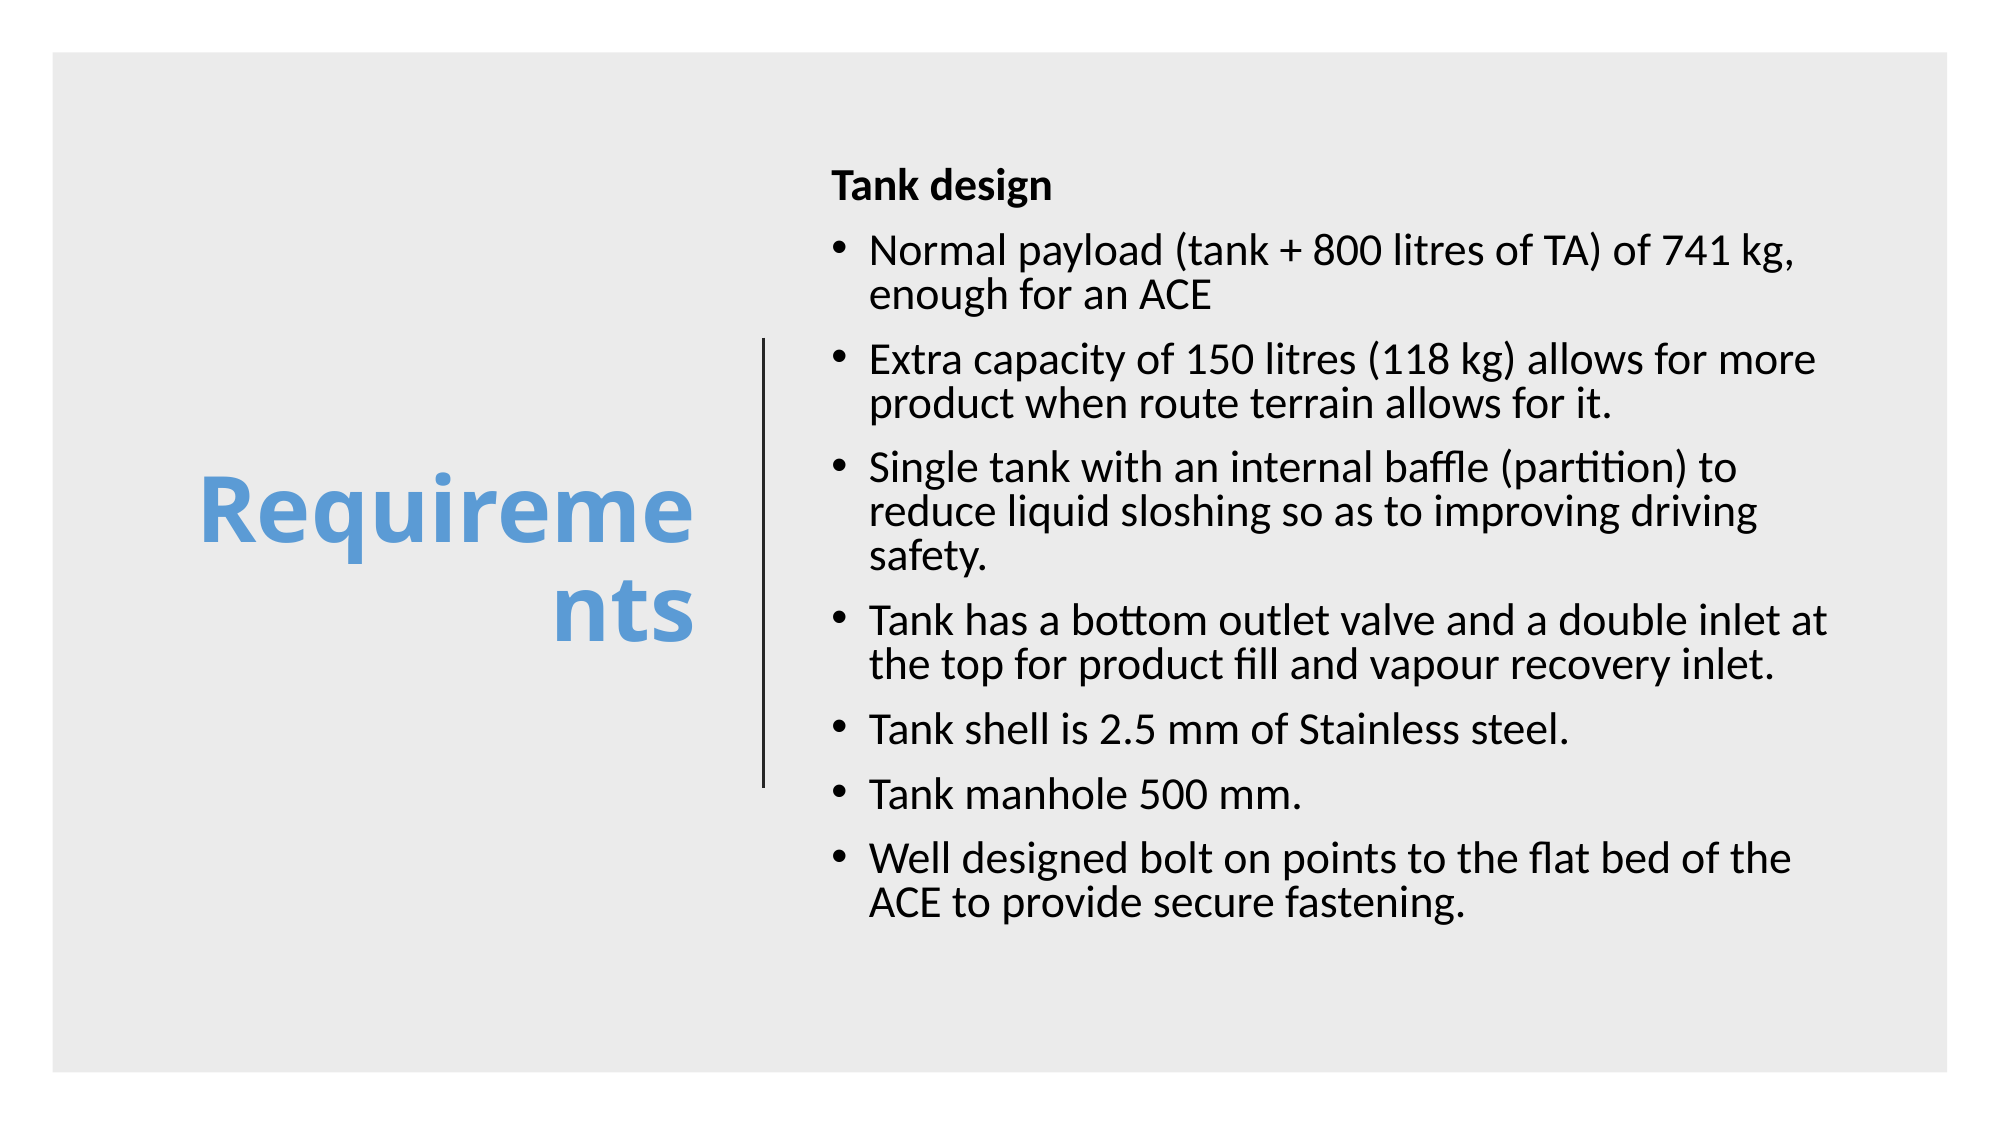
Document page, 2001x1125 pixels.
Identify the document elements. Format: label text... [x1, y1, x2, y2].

text_box [52, 51, 1948, 1073]
list Tank design Normal payload (tank + 800 litres of TA) of 741 kg, enough for an ACE Extra capacity of 150 litres (118 kg) allows for more product when route terrain allows for it. Single tank with an internal baffle (partition) to reduce liquid sloshing so as to improving driving safety. Tank has a bottom outlet valve and a double inlet at the top for product fill and vapour recovery inlet. Tank shell is 2.5 mm of Stainless steel. Tank manhole 500 mm. Well designed bolt on points to the flat bed of the ACE to provide secure fastening. [816, 158, 1863, 967]
title Requirements [137, 158, 711, 967]
